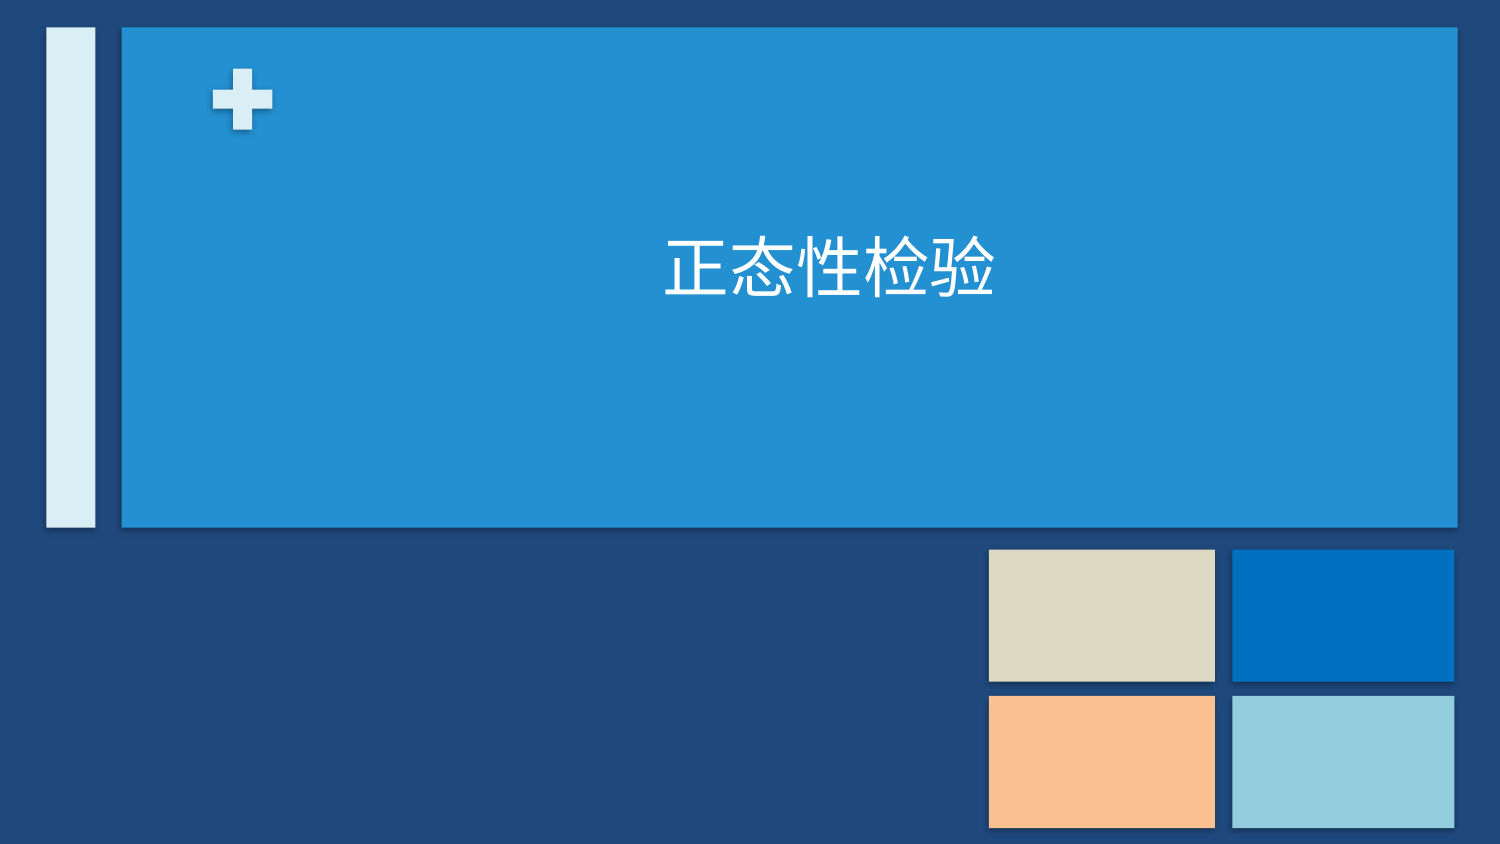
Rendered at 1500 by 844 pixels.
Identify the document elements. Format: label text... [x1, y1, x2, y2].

subtitle 正态性检验 [304, 202, 1355, 333]
